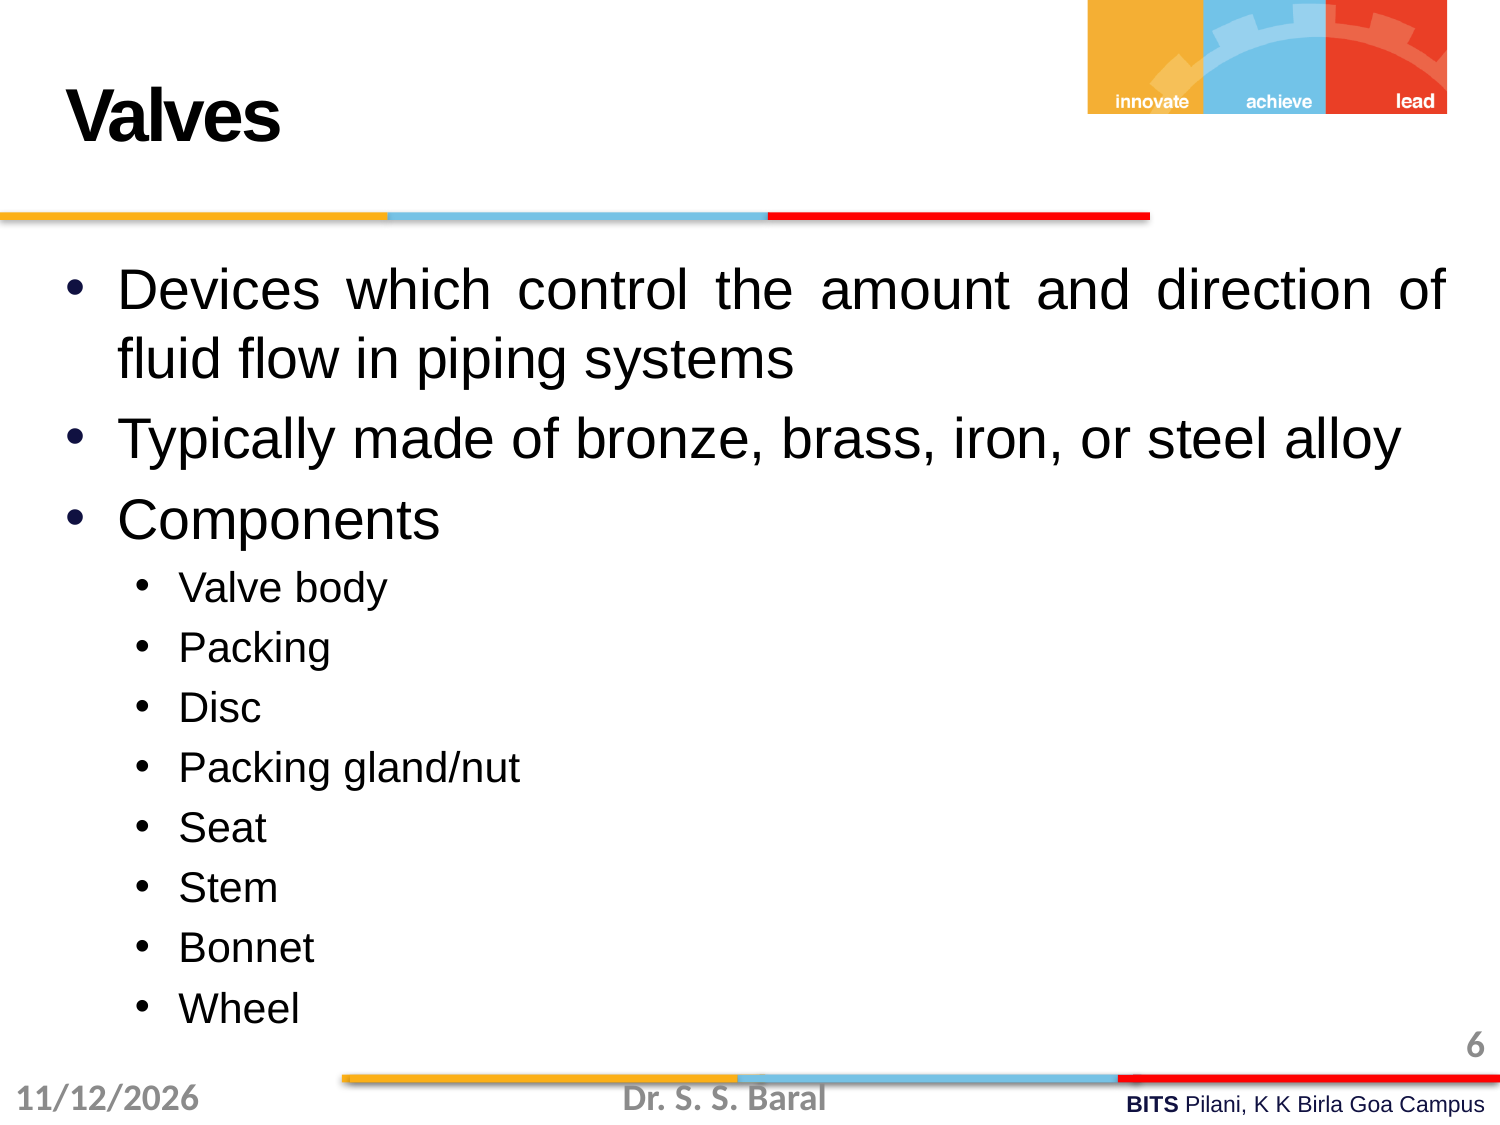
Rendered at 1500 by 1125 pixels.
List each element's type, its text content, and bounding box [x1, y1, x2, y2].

slide_number 6 [1149, 1012, 1500, 1073]
footer Dr. S. S. Baral [487, 1065, 963, 1125]
list Valves [50, 24, 1088, 213]
picture [1087, 0, 1448, 114]
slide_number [0, 1065, 350, 1125]
list Devices which control the amount and direction of fluid flow in piping systems Typically made of bronze, brass, iron, or steel alloy Components Valve body Packing Disc Packing gland/nut Seat Stem Bonnet Wheel [50, 245, 1463, 1050]
